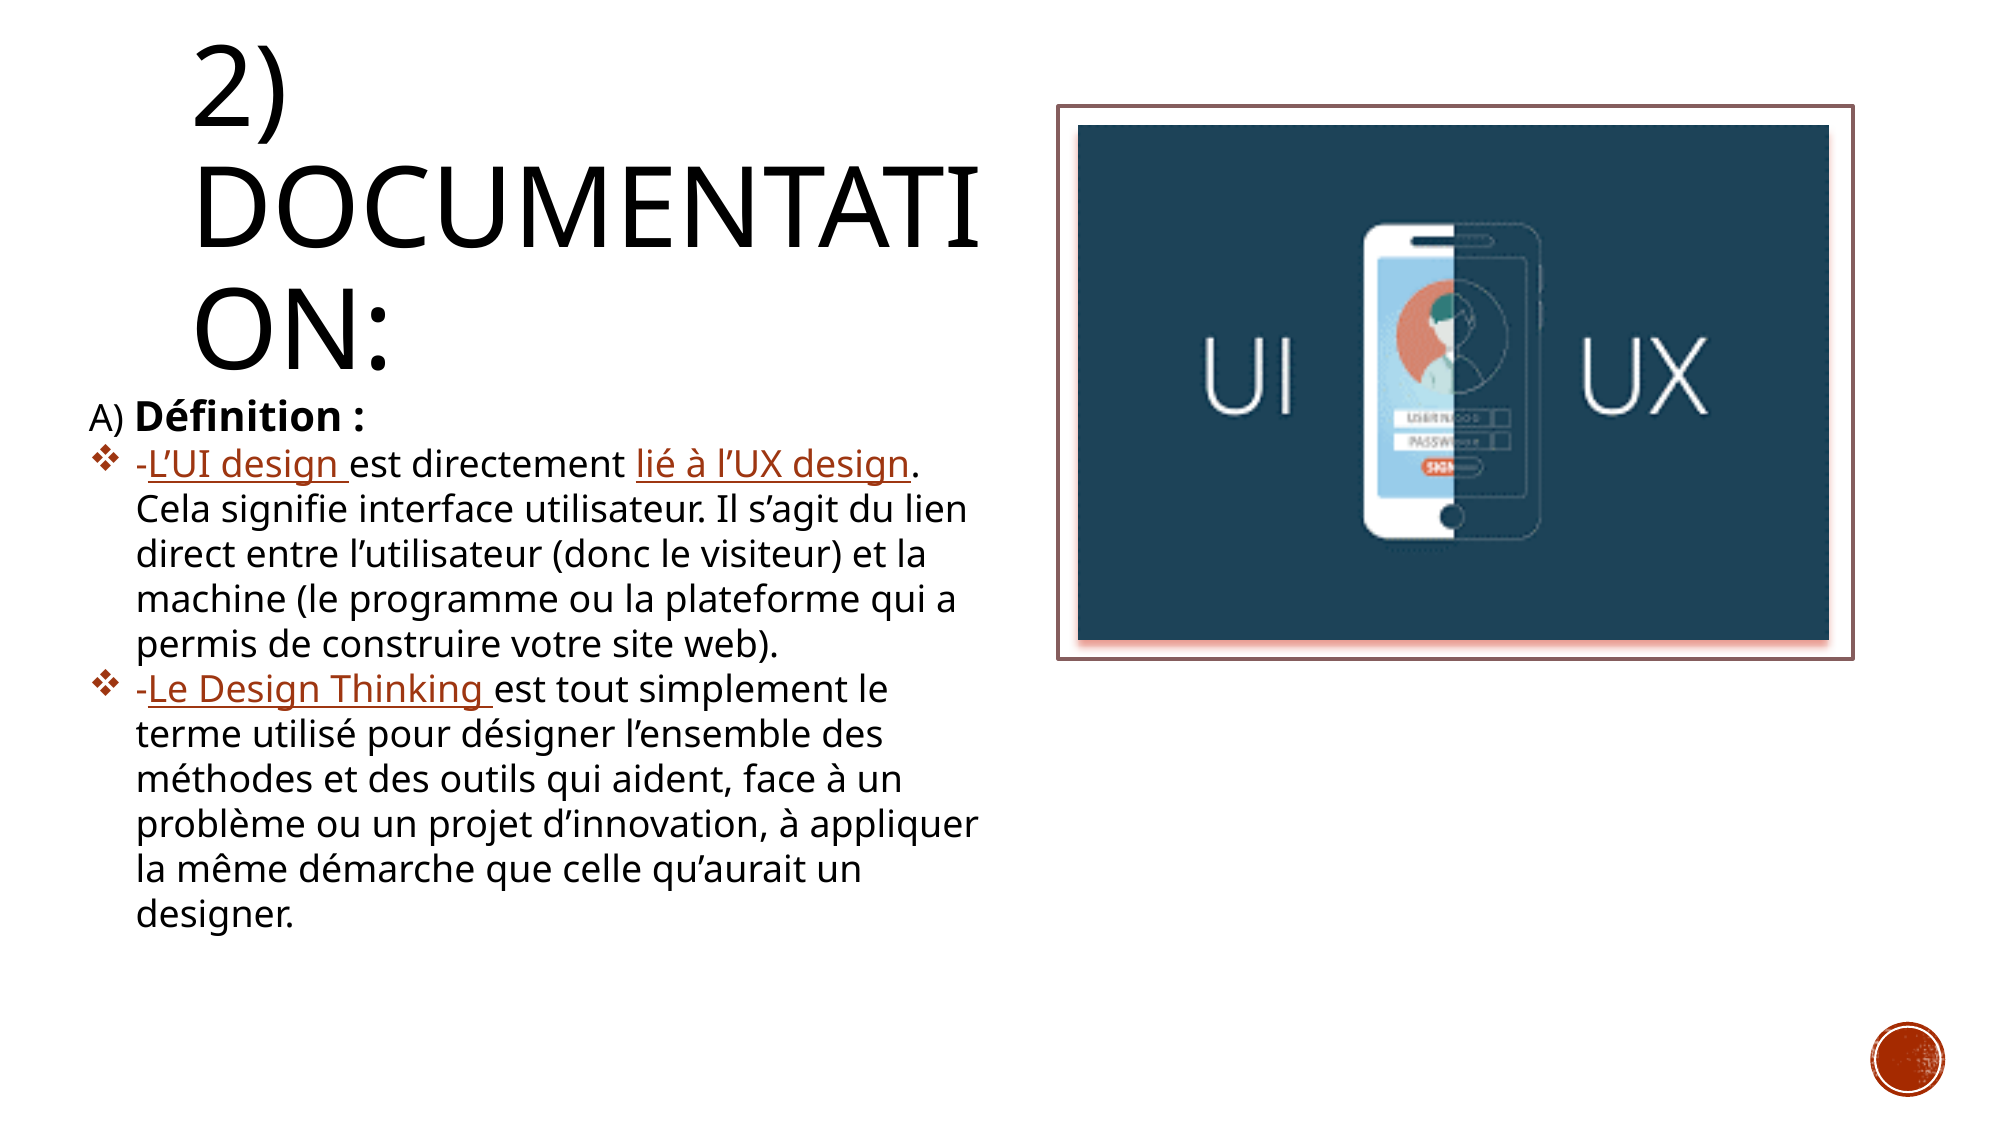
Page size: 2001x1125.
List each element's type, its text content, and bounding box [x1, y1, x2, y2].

text_box A) Définition : -L’UI design est directement lié à l’UX design. Cela signifie interface utilisateur. Il s’agit du lien direct entre l’utilisateur (donc le visiteur) et la machine (le programme ou la plateforme qui a permis de construire votre site web). -Le Design Thinking est tout simplement le terme utilisé pour désigner l’ensemble des méthodes et des outils qui aident, face à un problème ou un projet d’innovation, à appliquer la même démarche que celle qu’aurait un designer. [73, 382, 1017, 943]
text_box [1056, 104, 1855, 661]
picture [1077, 125, 1830, 640]
title 2) Documentation: [175, 79, 1037, 344]
